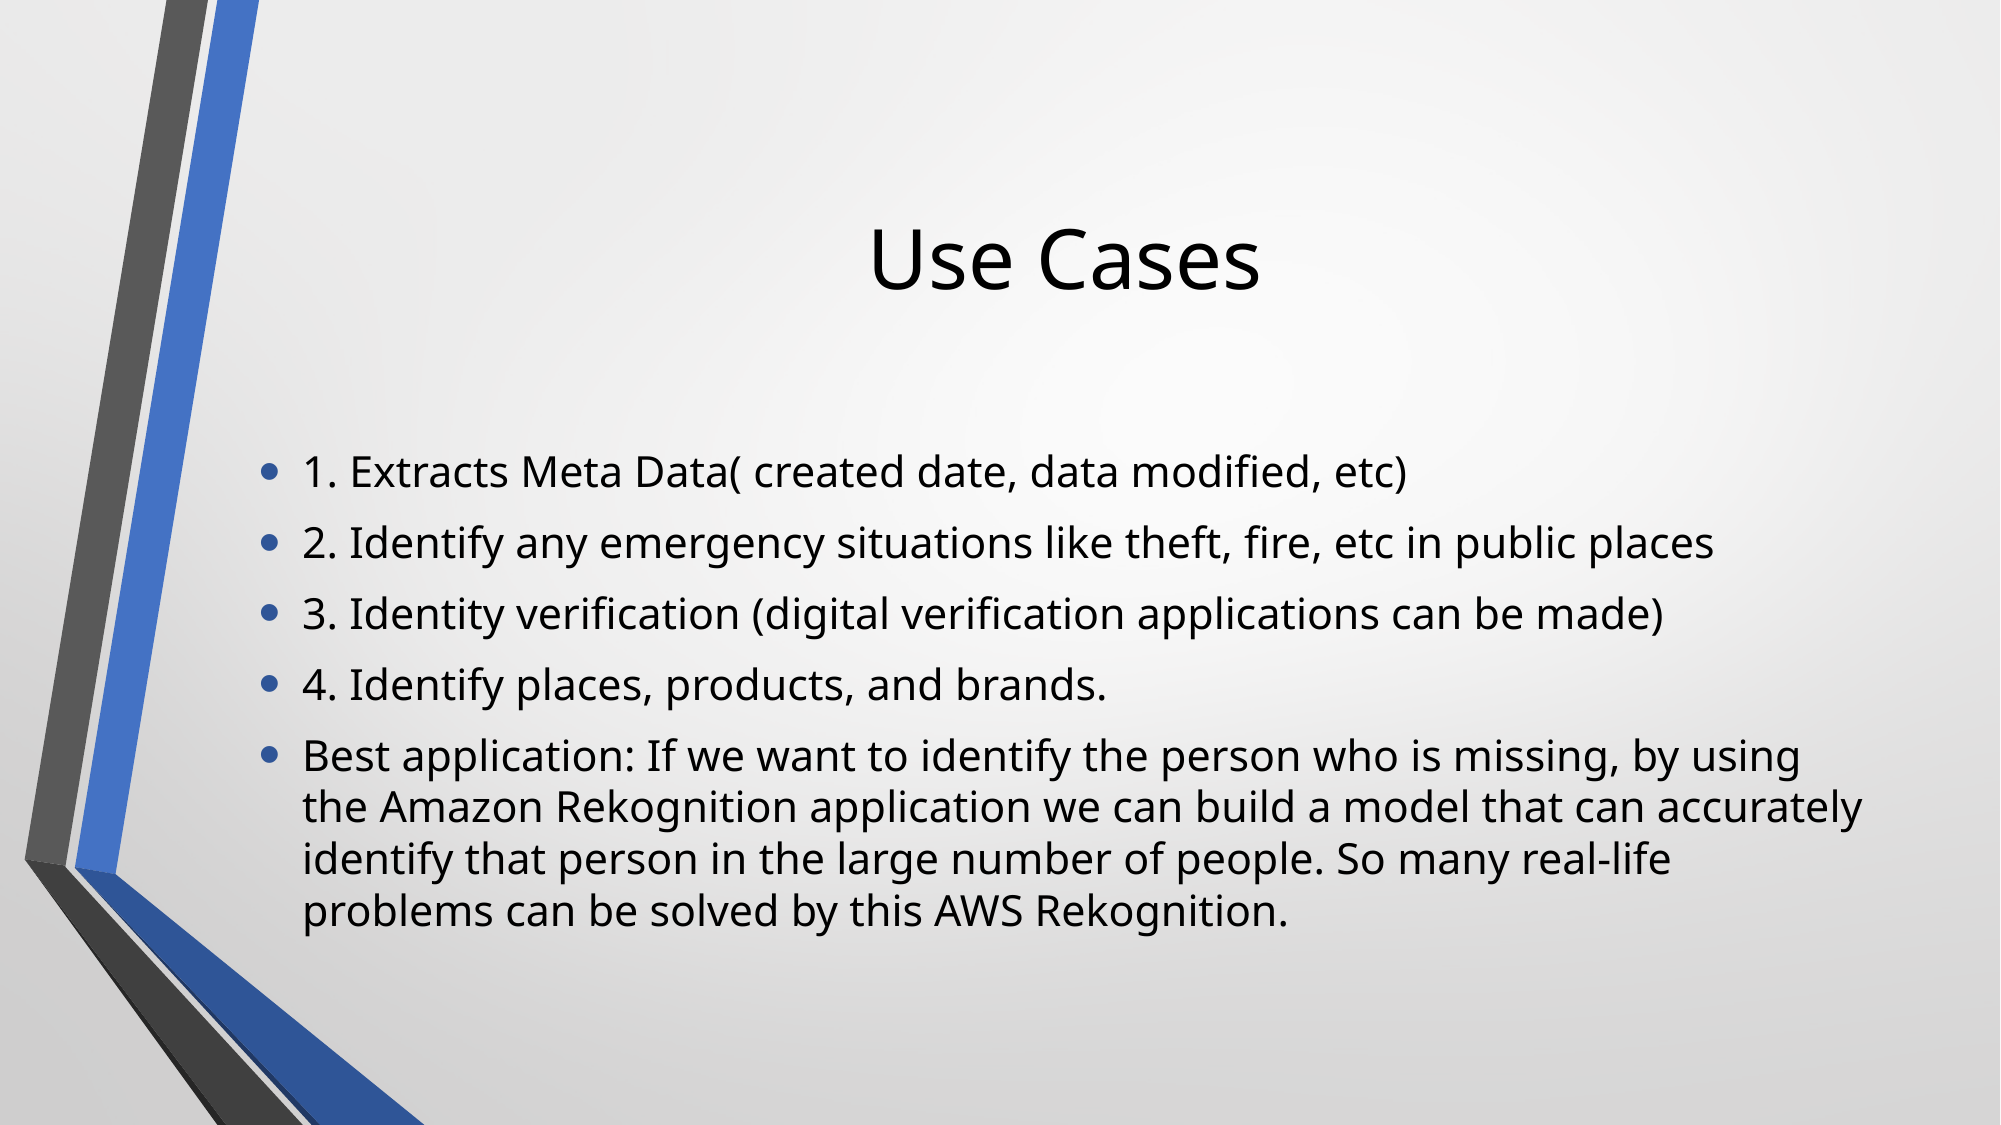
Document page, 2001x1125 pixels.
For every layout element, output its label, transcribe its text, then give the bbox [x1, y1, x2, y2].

list 1. Extracts Meta Data( created date, data modified, etc) 2. Identify any emergency situations like theft, fire, etc in public places 3. Identity verification (digital verification applications can be made) 4. Identify places, products, and brands. Best application: If we want to identify the person who is missing, by using the Amazon Rekognition application we can build a model that can accurately identify that person in the large number of people. So many real-life problems can be solved by this AWS Rekognition. [243, 437, 1887, 950]
title Use Cases [243, 112, 1887, 400]
